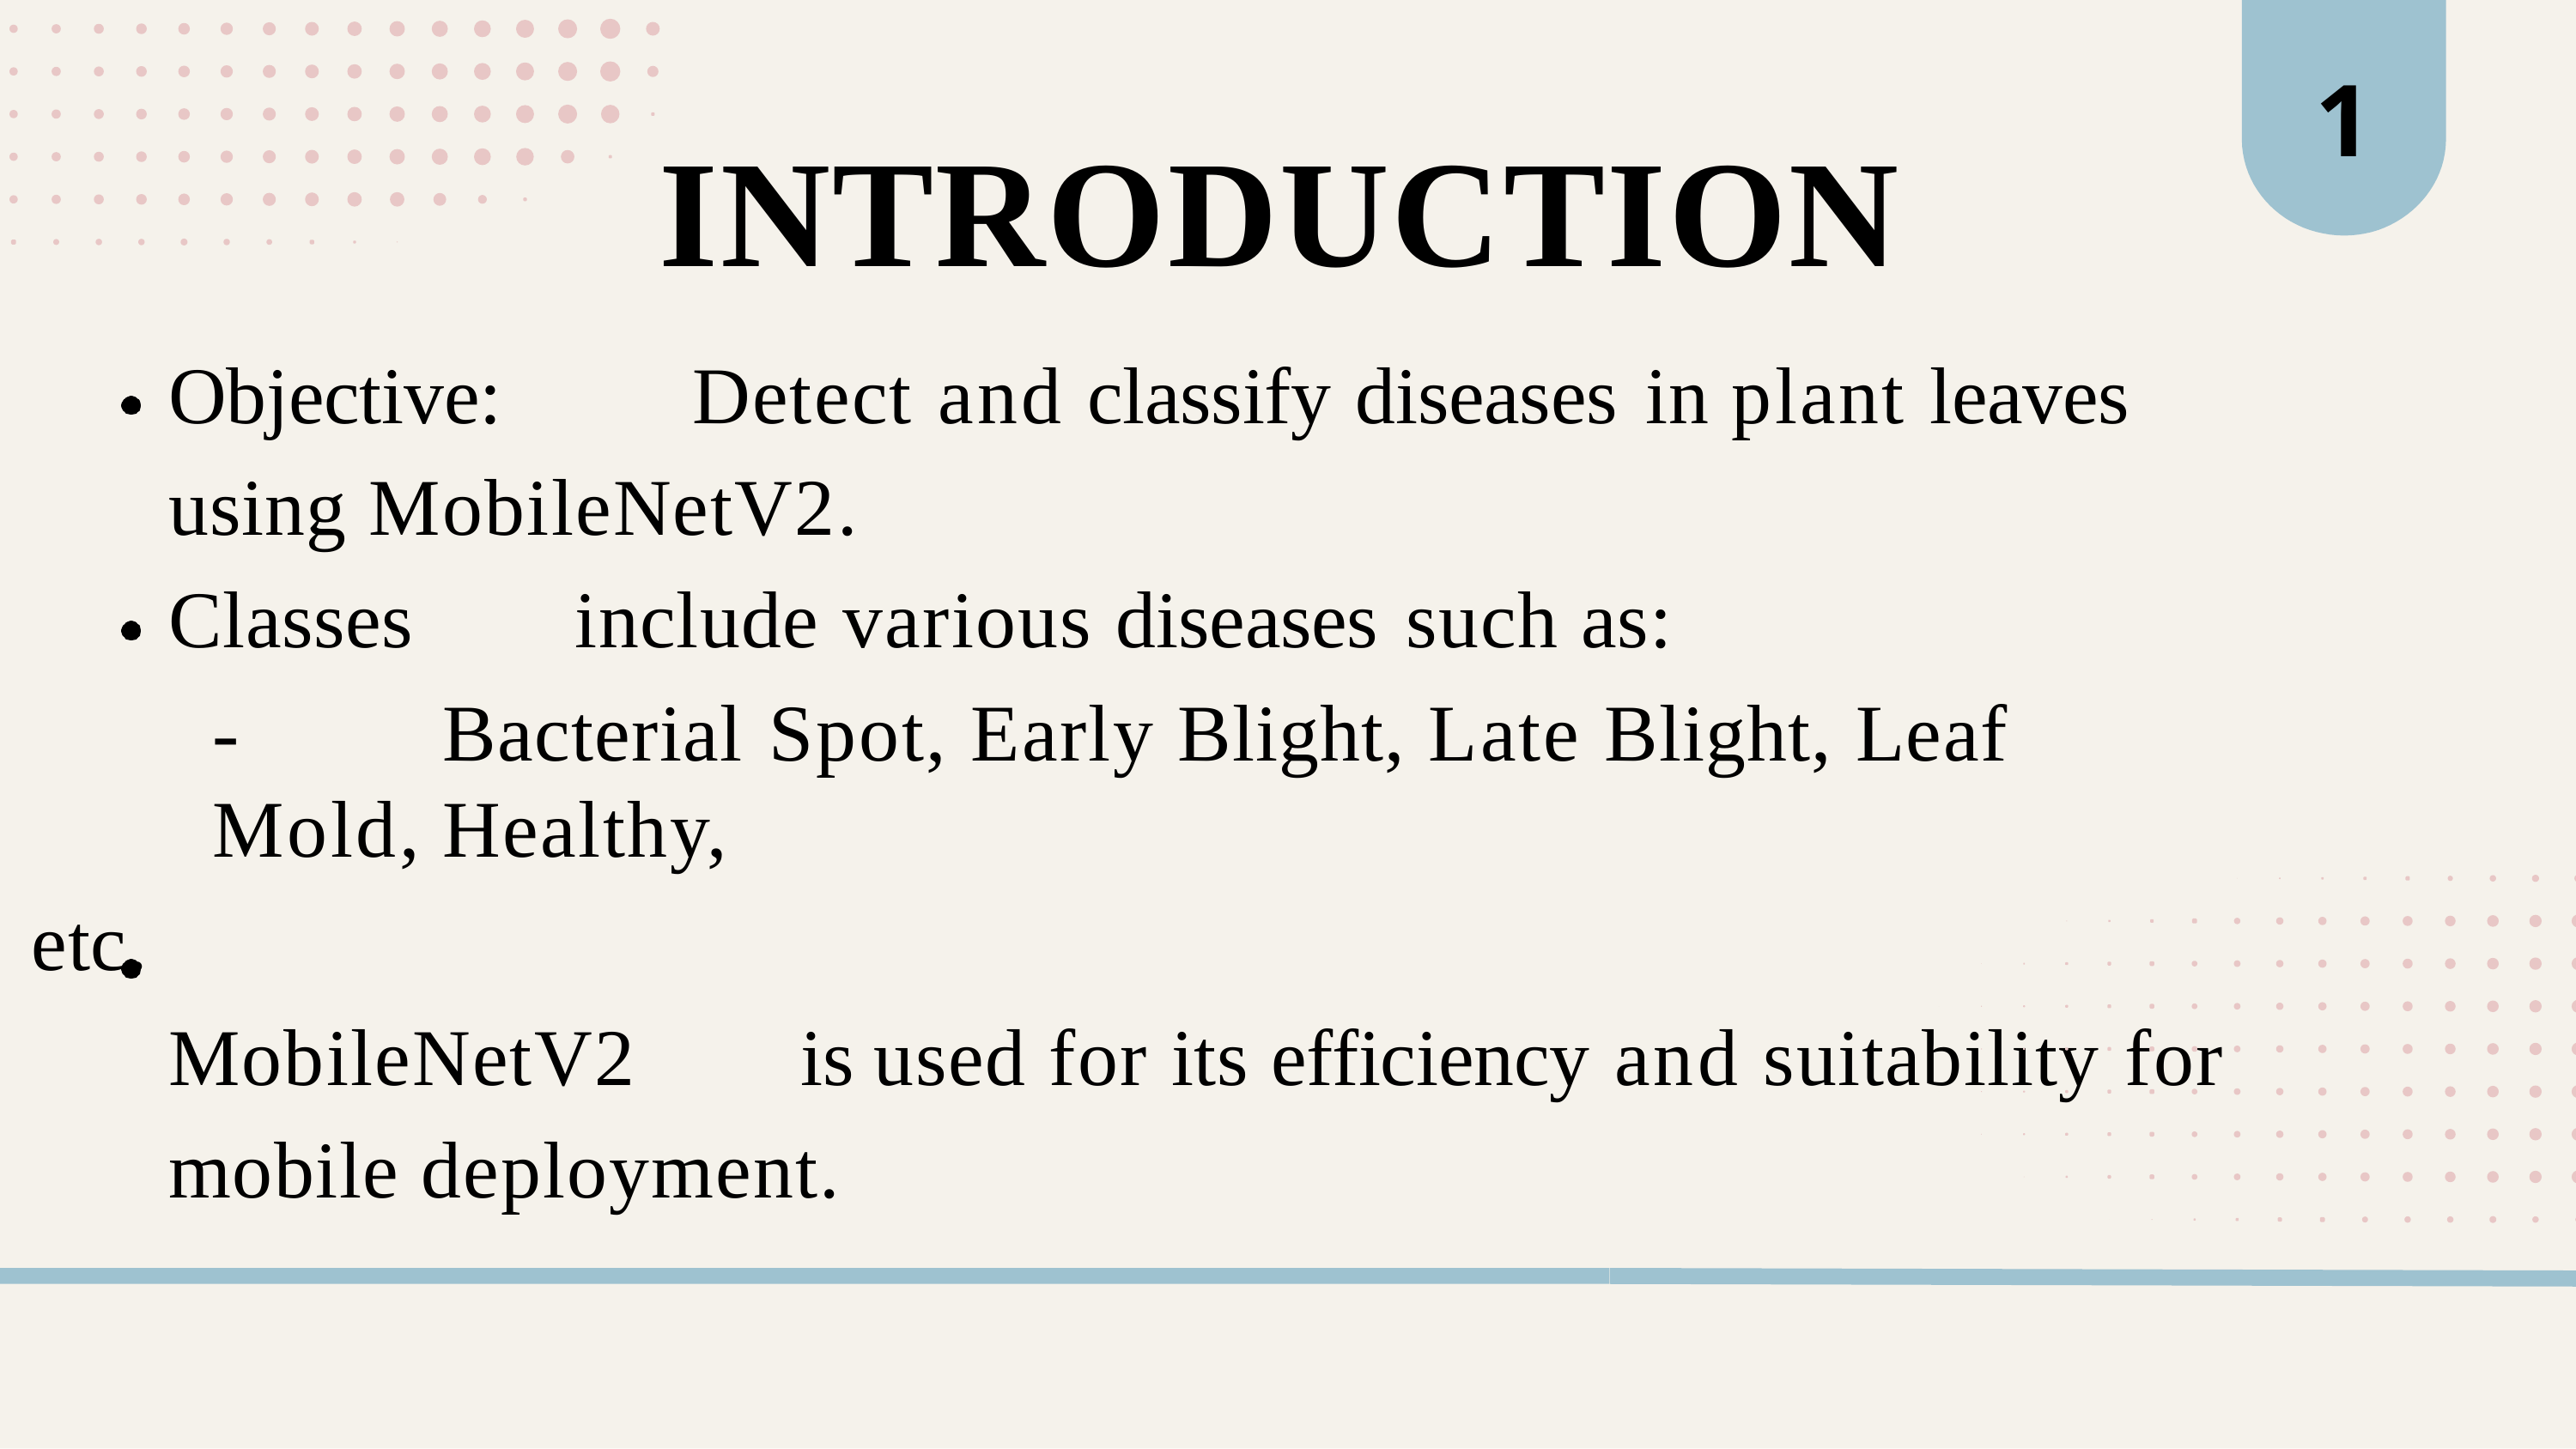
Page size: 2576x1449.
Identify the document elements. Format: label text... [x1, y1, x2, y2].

text_box [52, 24, 61, 33]
text_box [561, 149, 574, 164]
text_box [558, 104, 578, 124]
text_box [646, 21, 660, 36]
text_box [2487, 1171, 2500, 1183]
text_box [94, 151, 104, 162]
text_box [94, 109, 104, 119]
text_box [220, 22, 234, 35]
text_box [347, 191, 362, 207]
text_box [2275, 1088, 2284, 1095]
text_box [2233, 1131, 2241, 1138]
text_box [2319, 1216, 2325, 1222]
text_box [2191, 1131, 2198, 1137]
text_box 1 [2313, 55, 2374, 177]
text_box [2149, 1003, 2154, 1009]
text_box [431, 149, 448, 165]
text_box [136, 194, 147, 205]
text_box [2241, 0, 2446, 236]
text_box [2403, 958, 2413, 969]
text_box [474, 106, 491, 123]
text_box [53, 239, 59, 246]
text_box [2275, 960, 2284, 967]
text_box [2191, 961, 2198, 967]
text_box [2529, 1000, 2543, 1013]
text_box [2403, 1001, 2413, 1012]
text_box [2149, 1088, 2154, 1094]
text_box [2318, 1045, 2327, 1053]
text_box [2318, 1087, 2327, 1096]
text_box [516, 62, 534, 81]
text_box [2403, 1044, 2413, 1054]
text_box [2571, 1128, 2576, 1141]
text_box [136, 108, 147, 120]
text_box [2571, 1085, 2576, 1098]
text_box [305, 21, 319, 36]
text_box [178, 22, 191, 35]
text_box [263, 192, 276, 206]
text_box [136, 23, 147, 34]
text_box [2571, 1170, 2576, 1184]
text_box [600, 18, 621, 39]
text_box [558, 19, 578, 39]
text_box [516, 105, 534, 124]
text_box [2487, 1128, 2500, 1141]
text_box [2571, 1000, 2576, 1013]
text_box [2318, 1173, 2327, 1181]
text_box [305, 149, 319, 164]
title INTRODUCTION [657, 112, 1919, 357]
text_box [347, 106, 362, 122]
text_box [2275, 1173, 2284, 1181]
text_box [2233, 1003, 2241, 1010]
text_box [94, 194, 104, 204]
text_box [2403, 916, 2413, 926]
text_box [305, 192, 319, 207]
text_box [2360, 1044, 2370, 1054]
text_box [305, 106, 319, 121]
text_box [2360, 916, 2370, 926]
text_box [2149, 961, 2154, 967]
text_box [2275, 917, 2284, 925]
text_box [2318, 959, 2327, 968]
text_box [600, 105, 620, 124]
text_box [2361, 1216, 2368, 1223]
text_box [390, 191, 404, 207]
text_box [178, 65, 191, 77]
text_box [220, 150, 234, 163]
text_box [2318, 1130, 2327, 1139]
text_box [2191, 918, 2197, 924]
text_box [9, 110, 18, 118]
text_box [2318, 917, 2327, 925]
text_box [347, 149, 362, 164]
text_box [2275, 1131, 2284, 1138]
text_box [305, 64, 319, 79]
text_box [2487, 915, 2500, 927]
text_box [647, 65, 659, 77]
text_box [2447, 876, 2453, 882]
text_box [9, 152, 18, 161]
text_box [2529, 957, 2543, 970]
text_box [178, 150, 191, 163]
text_box [2404, 1216, 2411, 1223]
text_box [389, 106, 405, 122]
text_box [180, 238, 188, 246]
picture [121, 621, 141, 640]
picture [121, 959, 141, 979]
text_box [516, 20, 534, 38]
text_box [2275, 1045, 2284, 1053]
text_box [477, 195, 487, 204]
text_box [474, 63, 491, 81]
text_box [178, 108, 191, 120]
text_box [2403, 1172, 2413, 1182]
text_box [2445, 1001, 2456, 1012]
text_box [2487, 1000, 2500, 1013]
text_box [389, 149, 405, 165]
text_box [2445, 1129, 2456, 1140]
text_box [2191, 1173, 2198, 1180]
text_box [347, 21, 362, 36]
text_box [2529, 1170, 2543, 1184]
text_box [2529, 1085, 2543, 1098]
text_box [2487, 1085, 2500, 1098]
text_box [2191, 1003, 2198, 1009]
text_box [2191, 1088, 2198, 1094]
text_box [2445, 1171, 2456, 1183]
text_box [94, 66, 104, 76]
text_box [136, 66, 147, 77]
text_box [2445, 958, 2456, 969]
text_box [2487, 1043, 2500, 1055]
text_box [2529, 1042, 2543, 1056]
text_box [516, 148, 534, 166]
text_box [266, 239, 272, 246]
text_box [95, 239, 102, 246]
text_box [2191, 1046, 2198, 1052]
text_box [9, 24, 18, 33]
text_box [2571, 914, 2576, 927]
text_box [2360, 1172, 2370, 1182]
text_box [433, 192, 447, 206]
text_box [2529, 1128, 2543, 1141]
text_box [52, 109, 61, 119]
text_box [431, 63, 448, 80]
text_box [94, 23, 104, 34]
text_box [223, 239, 230, 246]
text_box [389, 21, 405, 37]
text_box [0, 1268, 2576, 1287]
text_box [52, 194, 61, 204]
text_box [2318, 1002, 2327, 1011]
text_box [558, 62, 578, 82]
text_box [2233, 960, 2241, 967]
text_box [220, 107, 234, 121]
text_box [2489, 1216, 2497, 1223]
list Objective: Detect and classify diseases in plant leaves using MobileNetV2. Classes include various diseases such as: - Bacterial Spot, Early Blight, Late Blight, Leaf Mold, Healthy, etc. MobileNetV2 is used for its efficiency and suitability for mobile deployment. [29, 325, 2380, 1215]
text_box [136, 151, 147, 162]
text_box [2233, 1088, 2241, 1095]
text_box [263, 149, 276, 164]
text_box [2571, 1042, 2576, 1055]
text_box [52, 66, 61, 76]
text_box [2446, 1216, 2454, 1223]
text_box [2532, 1216, 2539, 1223]
text_box [2487, 957, 2500, 970]
text_box [2233, 918, 2241, 925]
text_box [600, 61, 621, 82]
text_box [178, 193, 191, 205]
text_box [2403, 1129, 2413, 1140]
text_box [2445, 1086, 2456, 1097]
text_box [220, 193, 234, 206]
text_box [2360, 1001, 2370, 1011]
text_box [2529, 914, 2543, 928]
text_box [431, 21, 448, 37]
text_box [263, 64, 276, 78]
text_box [2531, 875, 2540, 882]
text_box [474, 148, 491, 166]
text_box [2360, 959, 2370, 968]
text_box [2445, 1043, 2456, 1055]
text_box [2360, 1087, 2370, 1097]
text_box [347, 64, 362, 79]
text_box [431, 106, 448, 123]
text_box [10, 239, 16, 245]
text_box [9, 195, 18, 204]
text_box [2445, 915, 2456, 927]
text_box [263, 21, 276, 36]
text_box [220, 65, 234, 78]
text_box [2149, 1131, 2154, 1137]
text_box [2571, 957, 2576, 970]
picture [121, 395, 141, 415]
text_box [2489, 875, 2496, 882]
text_box [263, 107, 276, 121]
text_box [2233, 1173, 2241, 1180]
text_box [2275, 1002, 2284, 1010]
text_box [474, 20, 491, 38]
text_box [2233, 1046, 2241, 1052]
text_box [2360, 1129, 2370, 1139]
text_box [52, 152, 61, 161]
text_box [389, 64, 405, 80]
text_box [138, 239, 145, 246]
text_box [9, 67, 18, 76]
text_box [2403, 1086, 2413, 1097]
